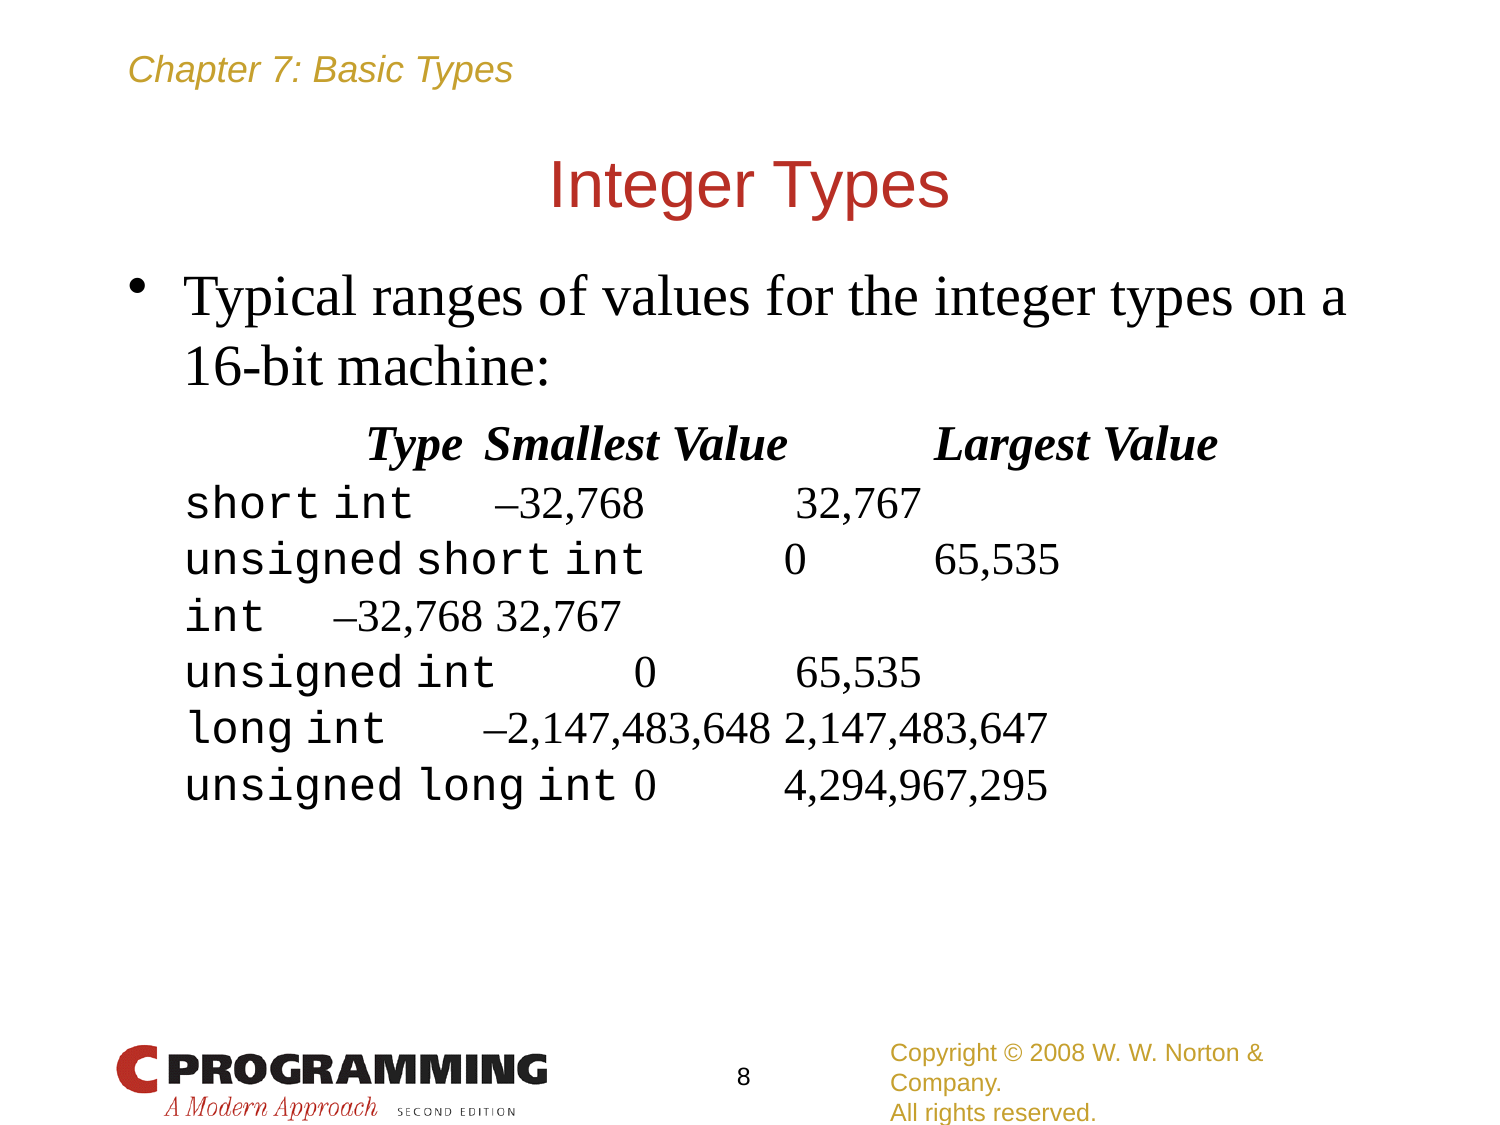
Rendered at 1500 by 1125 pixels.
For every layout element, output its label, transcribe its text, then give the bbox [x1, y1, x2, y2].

title Integer Types [112, 125, 1388, 238]
list Typical ranges of values for the integer types on a 16-bit machine: Type Smallest Value Largest Value short int –32,768 32,767 unsigned short int 0 65,535 int –32,768 32,767 unsigned int 0 65,535 long int –2,147,483,648 2,147,483,647 unsigned long int 0 4,294,967,295 [112, 249, 1388, 1038]
footer Copyright © 2008 W. W. Norton & Company. All rights reserved. [874, 1043, 1388, 1119]
picture [112, 1041, 550, 1123]
slide_number 8 [687, 1049, 801, 1101]
